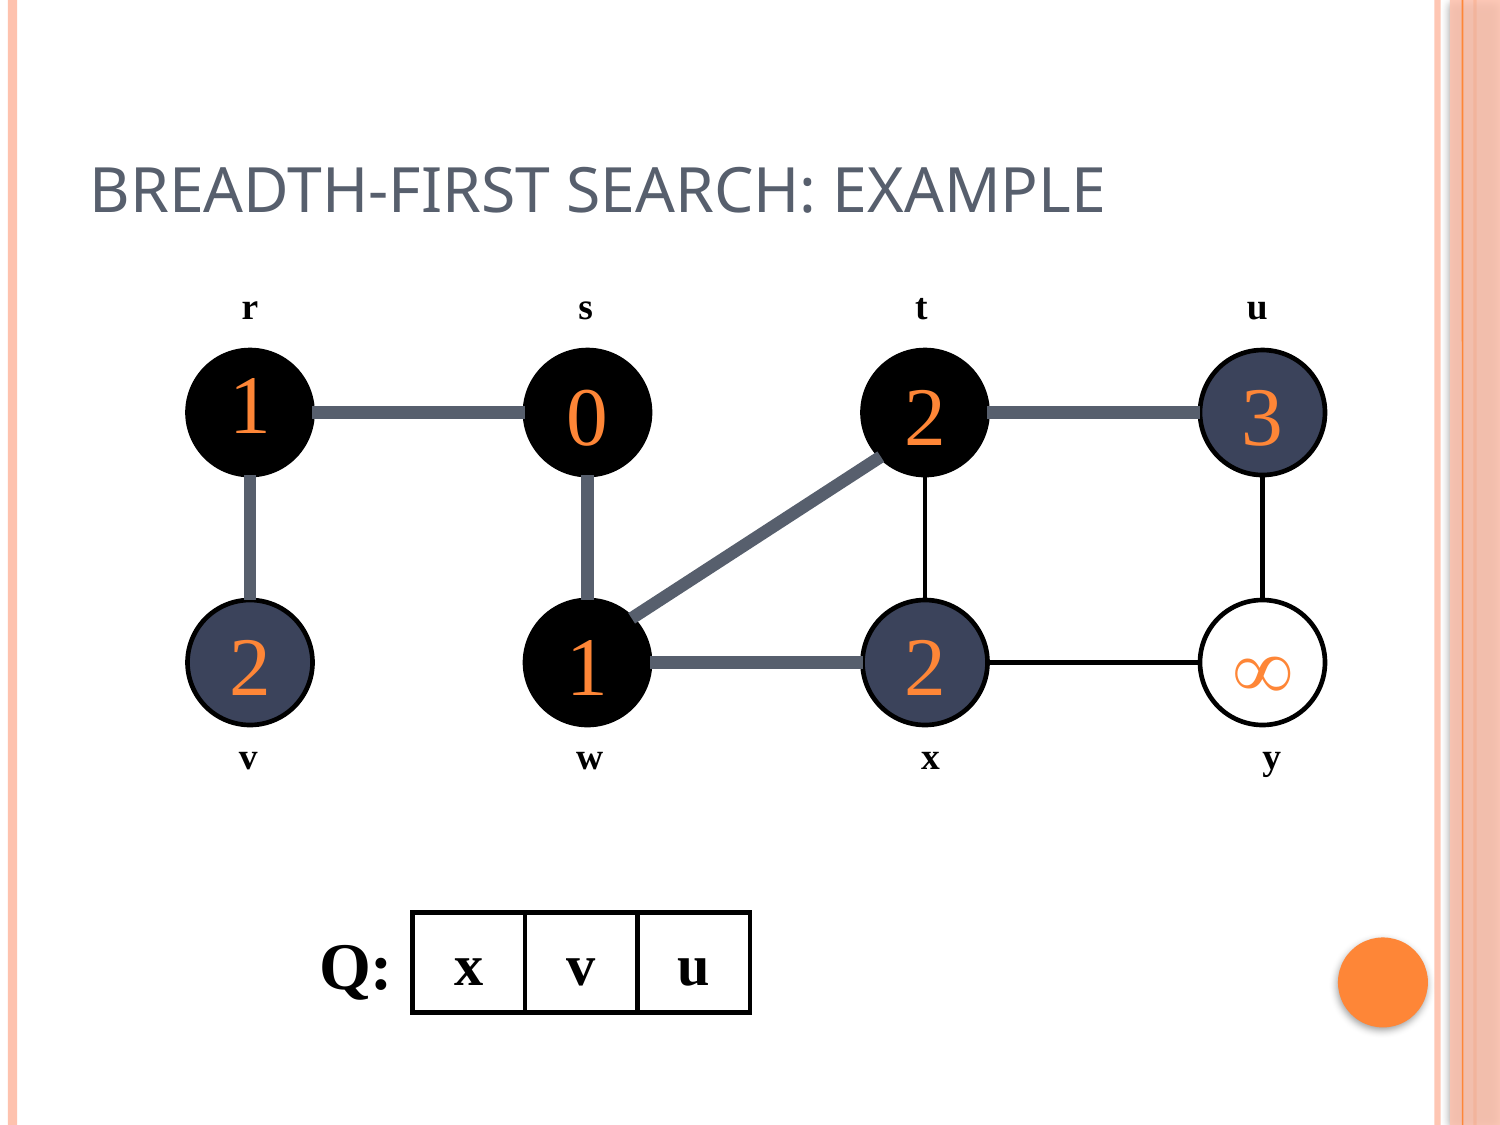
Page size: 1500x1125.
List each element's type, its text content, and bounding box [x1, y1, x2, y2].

text_box u [1231, 274, 1283, 335]
text_box r [226, 274, 274, 335]
text_box s [563, 274, 608, 335]
text_box 0 [525, 350, 651, 475]
text_box 2 [187, 600, 313, 724]
title Breadth-First Search: Example [75, 45, 1338, 233]
text_box 1 [525, 600, 650, 724]
text_box 2 [862, 600, 988, 724]
text_box v [525, 912, 637, 1013]
text_box x [412, 912, 525, 1013]
text_box Q: [300, 912, 412, 1013]
text_box 1 [187, 350, 313, 475]
text_box 2 [862, 350, 988, 475]
text_box x [906, 724, 955, 785]
text_box v [223, 724, 273, 785]
text_box w [561, 724, 618, 785]
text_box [631, 458, 882, 617]
text_box  [1200, 600, 1326, 724]
text_box y [1247, 724, 1296, 785]
text_box u [637, 912, 750, 1013]
text_box 3 [1200, 350, 1326, 475]
text_box t [900, 274, 943, 335]
